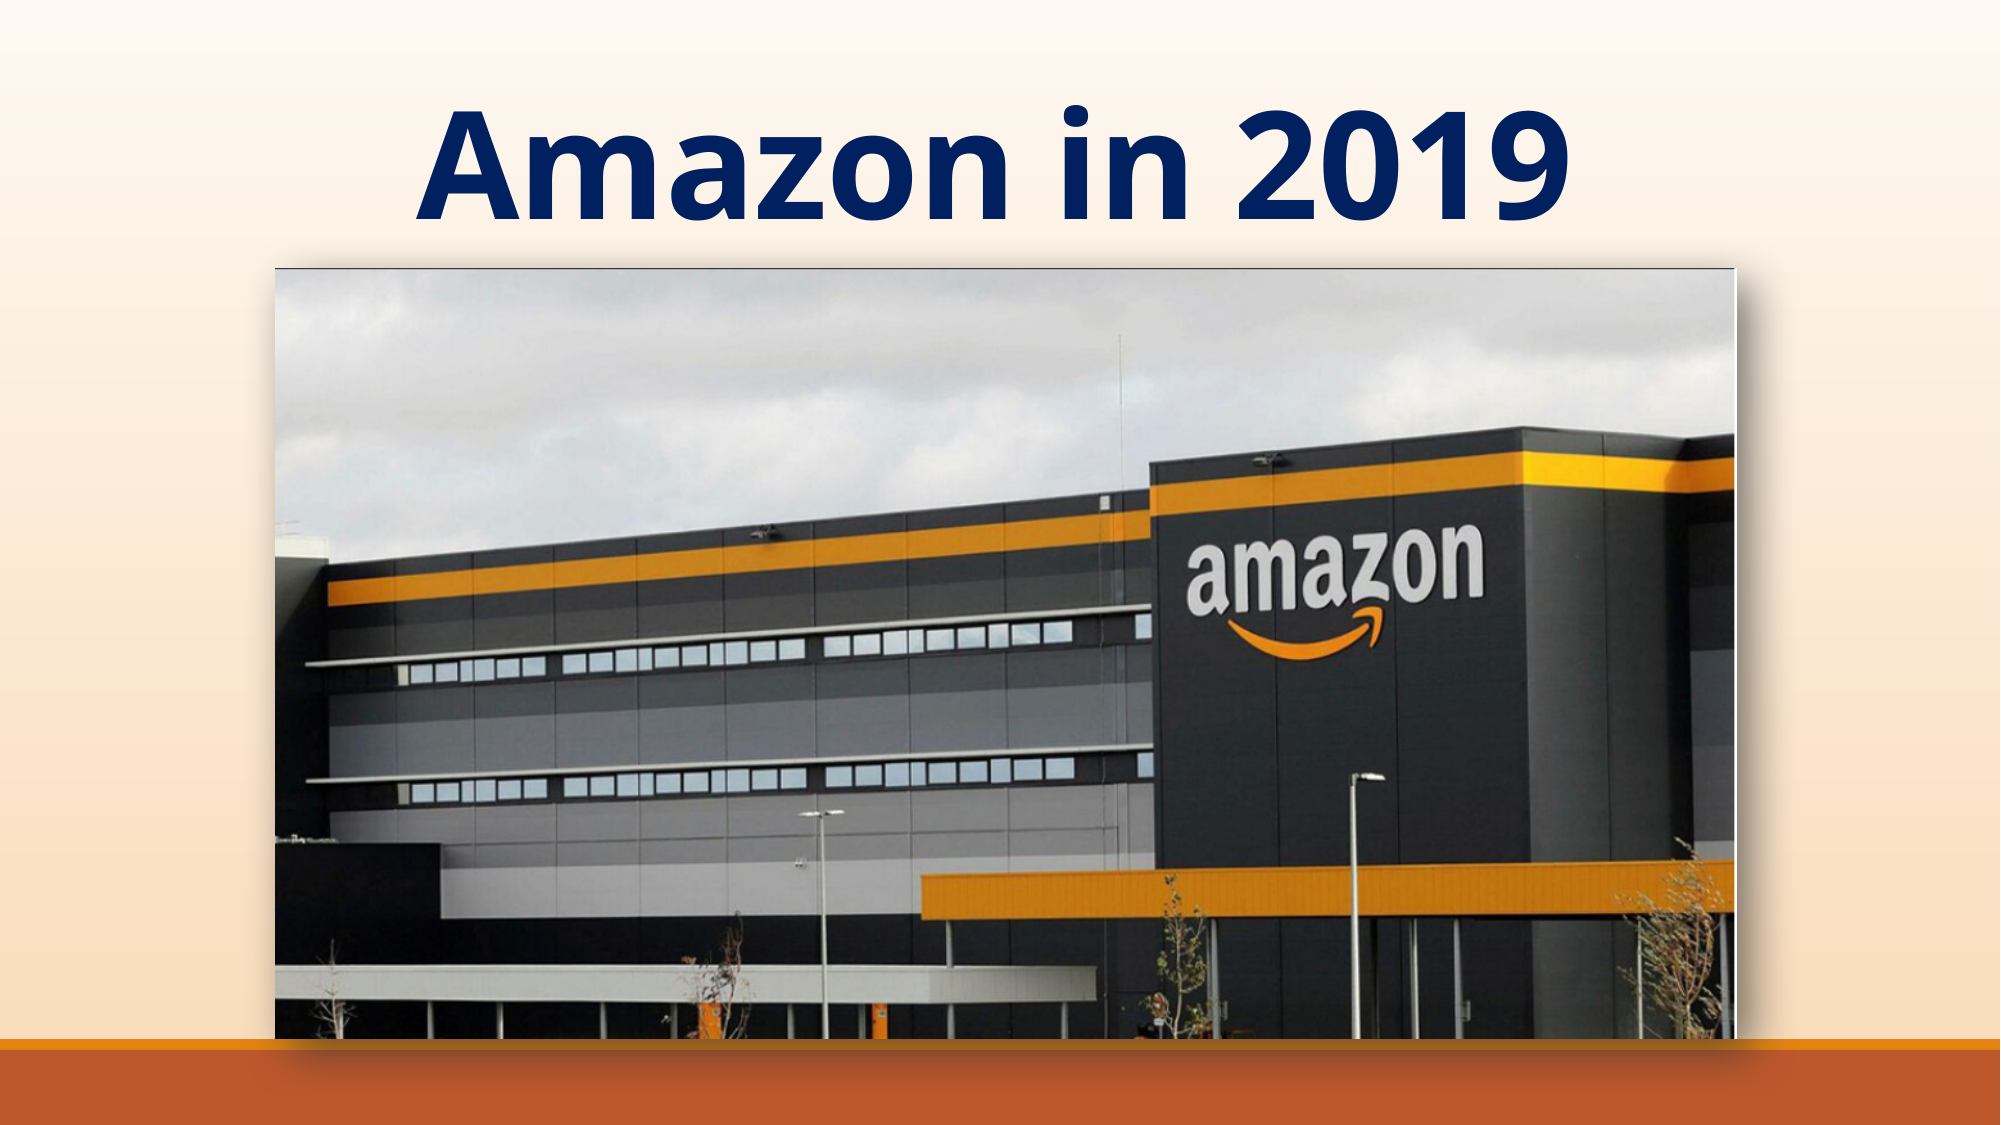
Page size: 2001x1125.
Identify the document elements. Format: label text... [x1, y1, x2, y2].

picture [274, 267, 1737, 1040]
text_box Amazon in 2019 [169, 19, 1820, 258]
